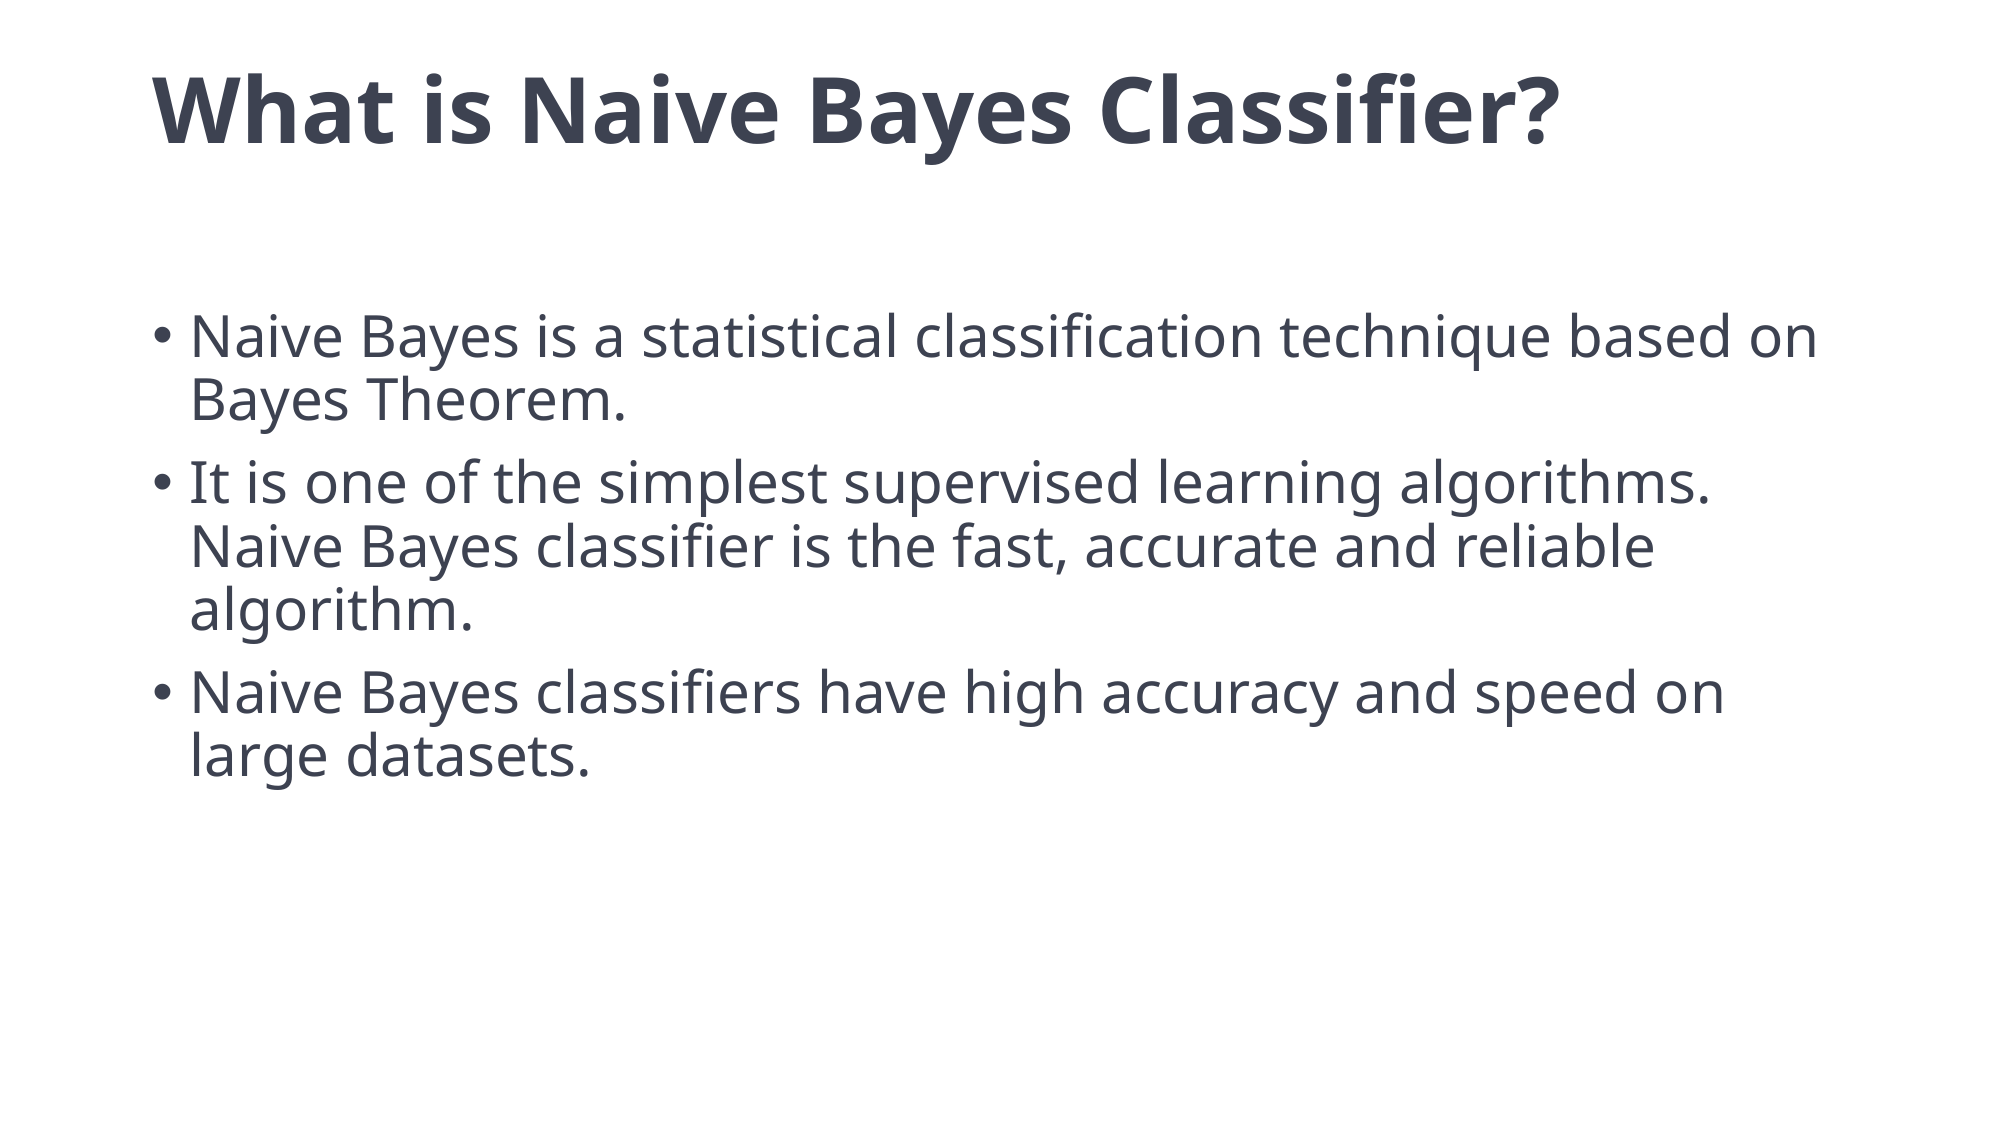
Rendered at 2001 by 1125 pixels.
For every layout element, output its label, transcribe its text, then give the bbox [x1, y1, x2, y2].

title What is Naive Bayes Classifier? [137, 59, 1863, 278]
list Naive Bayes is a statistical classification technique based on Bayes Theorem. It is one of the simplest supervised learning algorithms. Naive Bayes classifier is the fast, accurate and reliable algorithm. Naive Bayes classifiers have high accuracy and speed on large datasets. [137, 299, 1863, 1014]
